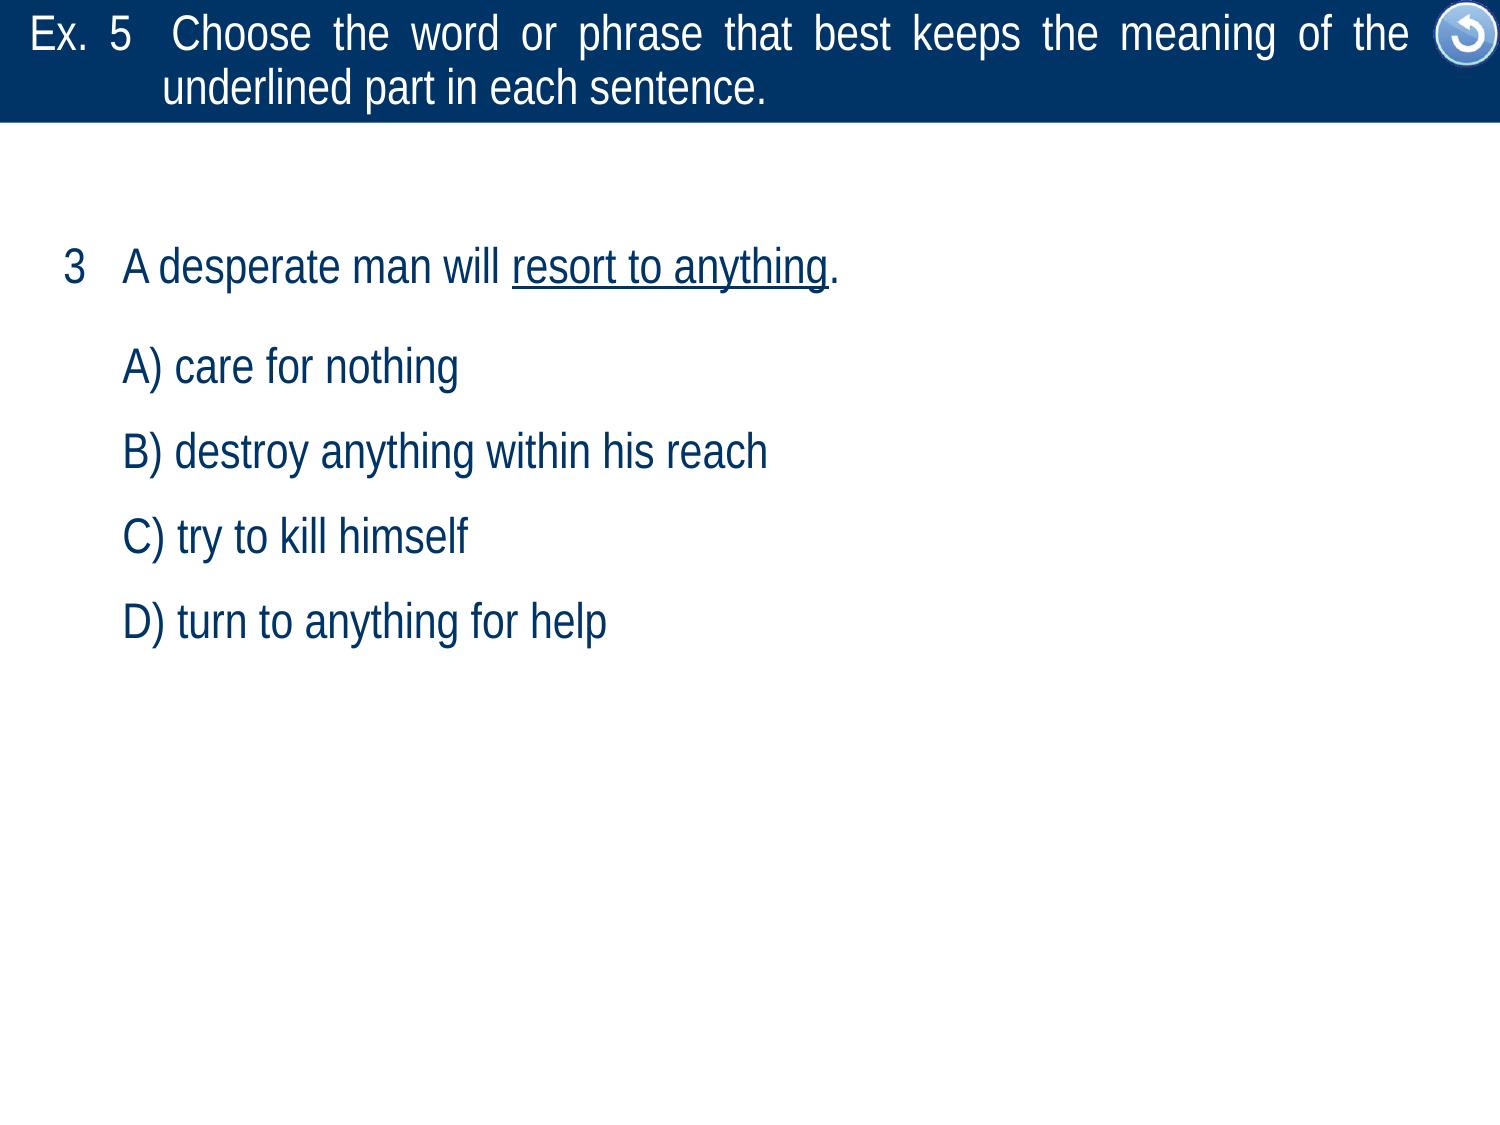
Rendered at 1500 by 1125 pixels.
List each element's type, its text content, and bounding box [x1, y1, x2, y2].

text_box Ex. 5 Choose the word or phrase that best keeps the meaning of the underlined part in each sentence. [0, 0, 1500, 123]
text_box 3 A desperate man will resort to anything. A) care for nothing B) destroy anything within his reach C) try to kill himself D) turn to anything for help [48, 225, 1464, 656]
picture [1432, 0, 1500, 68]
